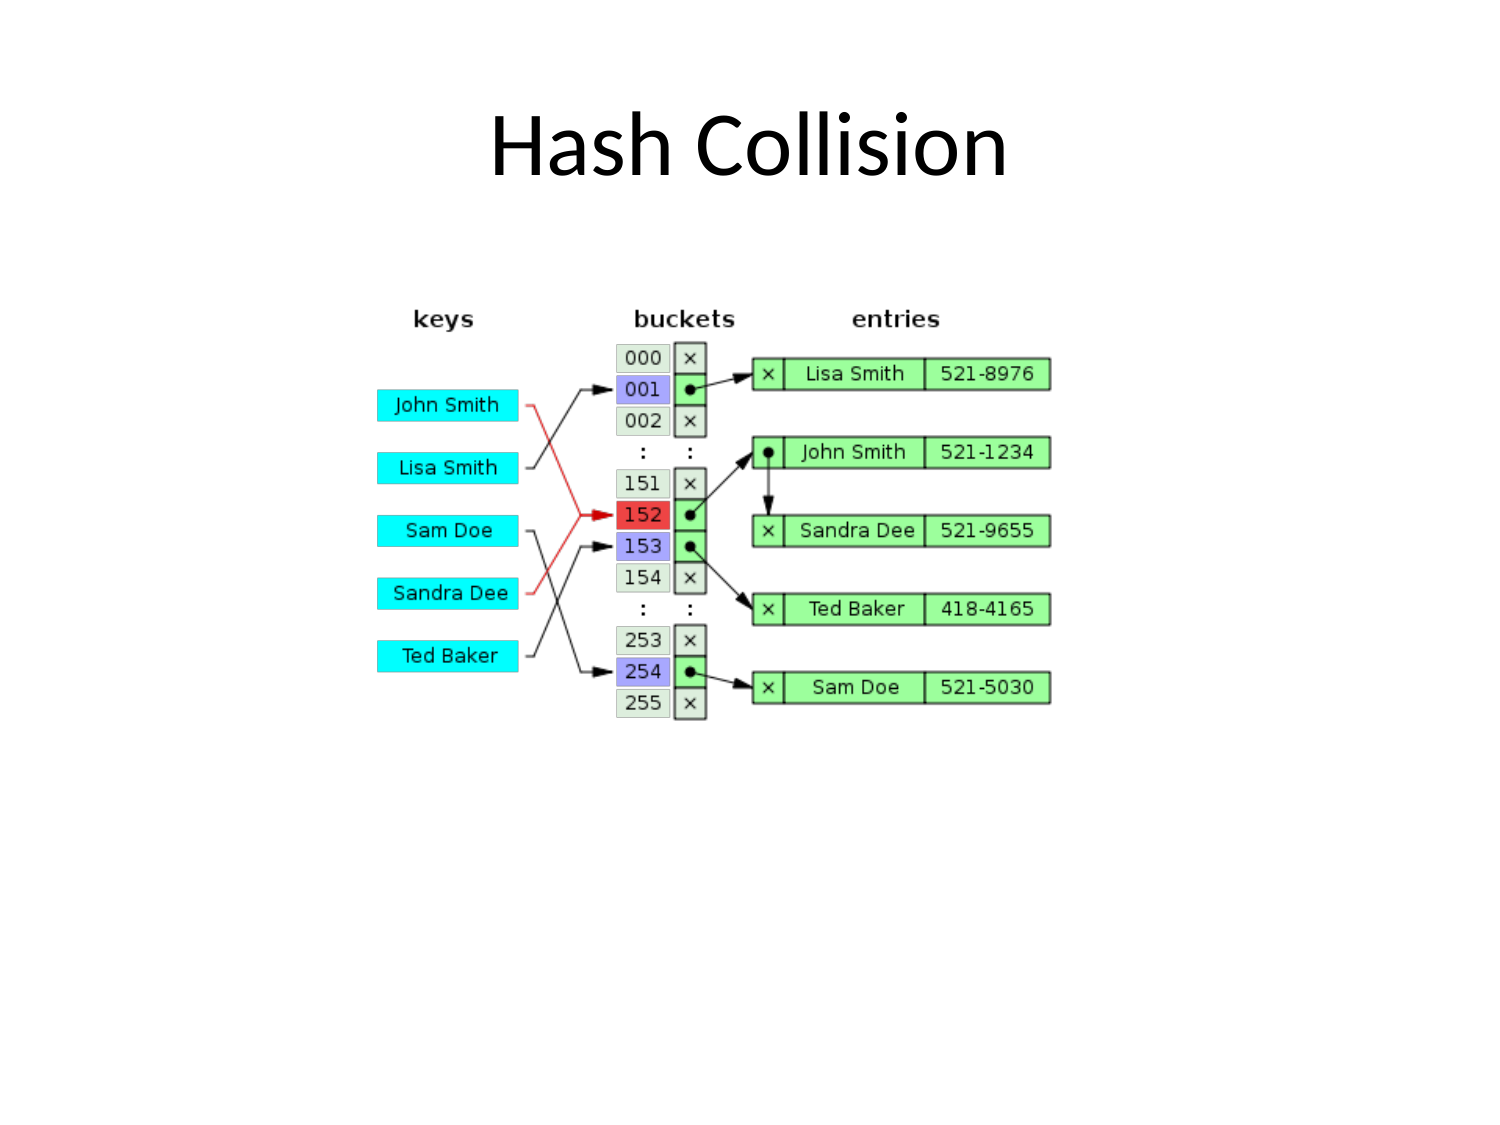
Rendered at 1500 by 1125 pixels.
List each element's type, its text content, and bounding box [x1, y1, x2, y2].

title Hash Collision [75, 45, 1425, 233]
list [362, 249, 1066, 735]
